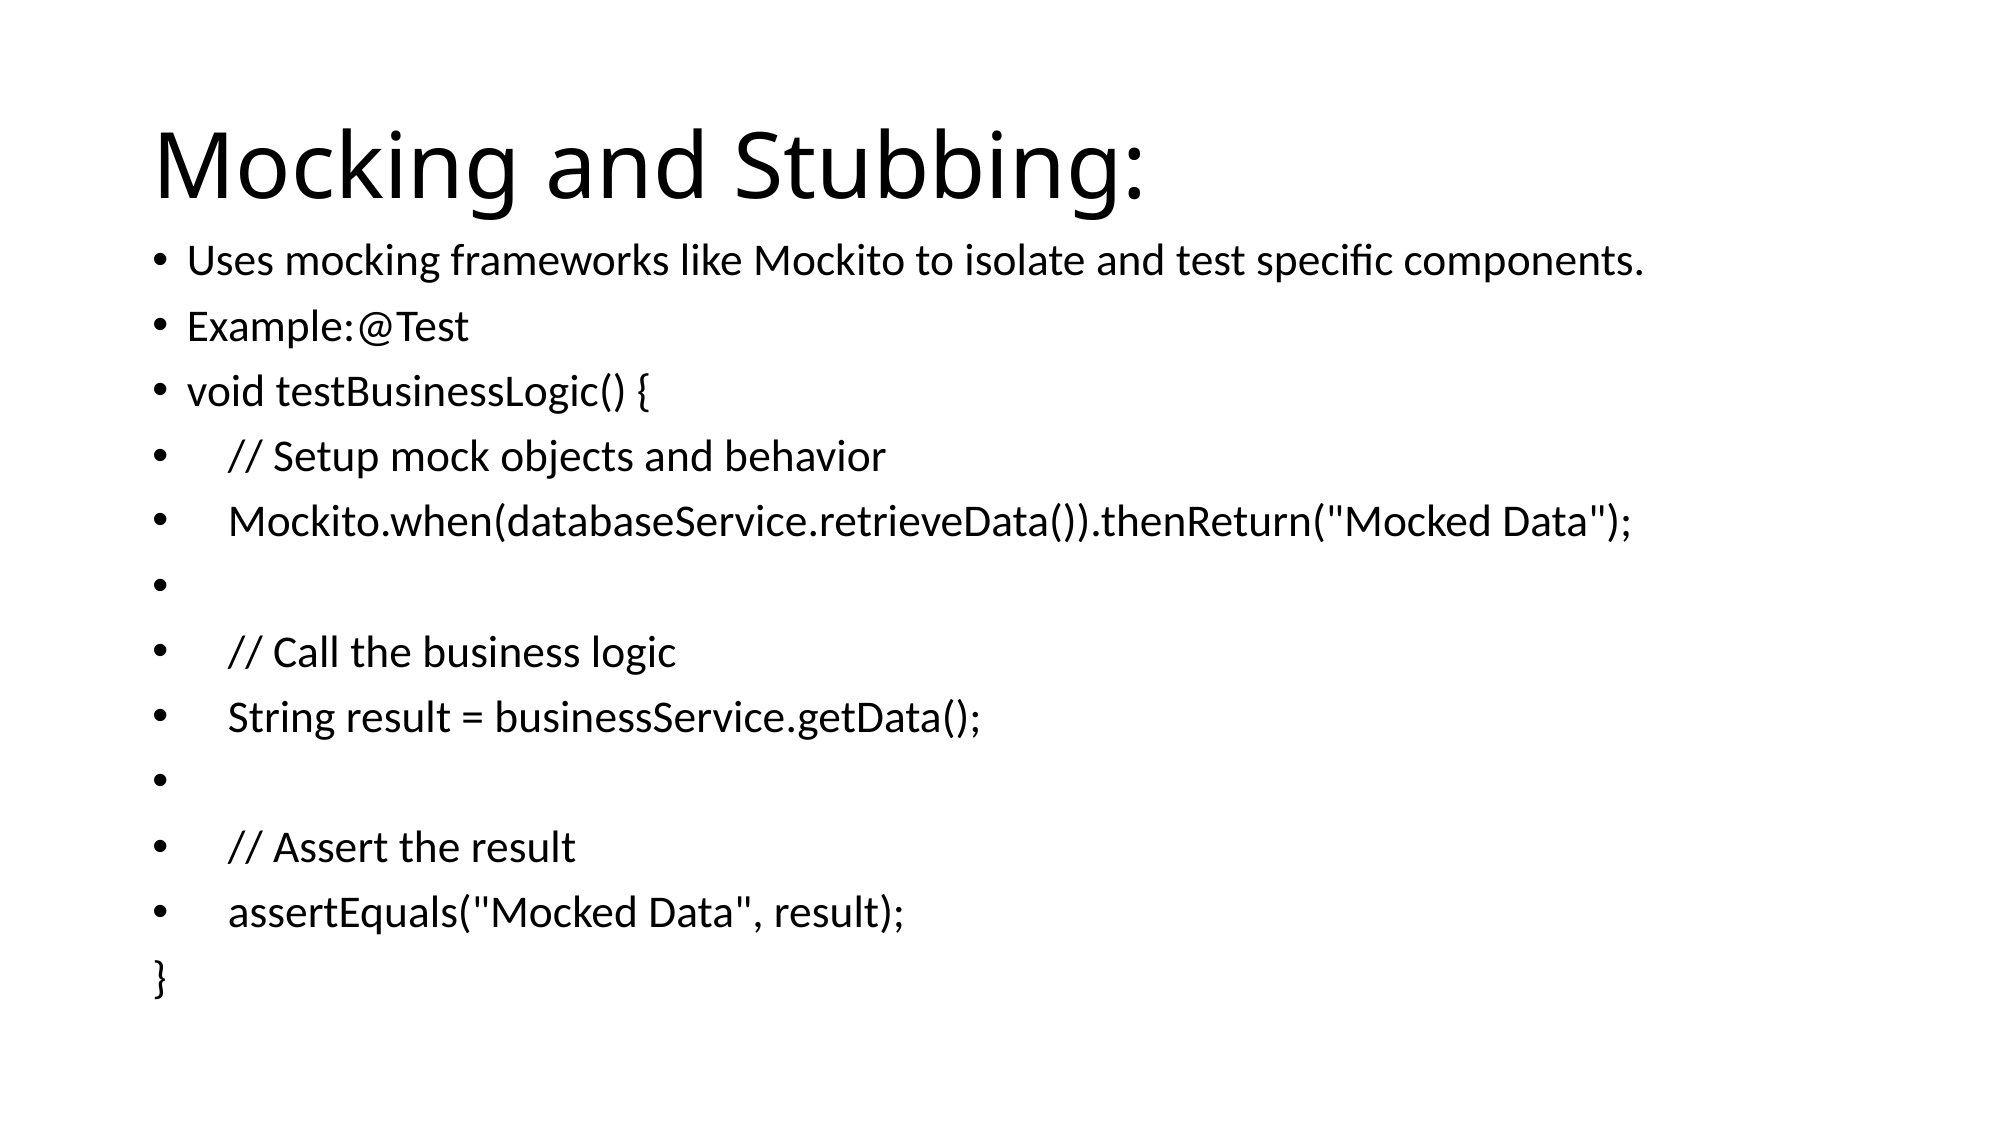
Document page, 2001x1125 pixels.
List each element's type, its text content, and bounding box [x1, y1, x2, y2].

title Mocking and Stubbing: [137, 59, 1863, 229]
list Uses mocking frameworks like Mockito to isolate and test specific components. Example:@Test void testBusinessLogic() { // Setup mock objects and behavior Mockito.when(databaseService.retrieveData()).thenReturn("Mocked Data"); // Call the business logic String result = businessService.getData(); // Assert the result assertEquals("Mocked Data", result); } [137, 229, 1863, 1014]
